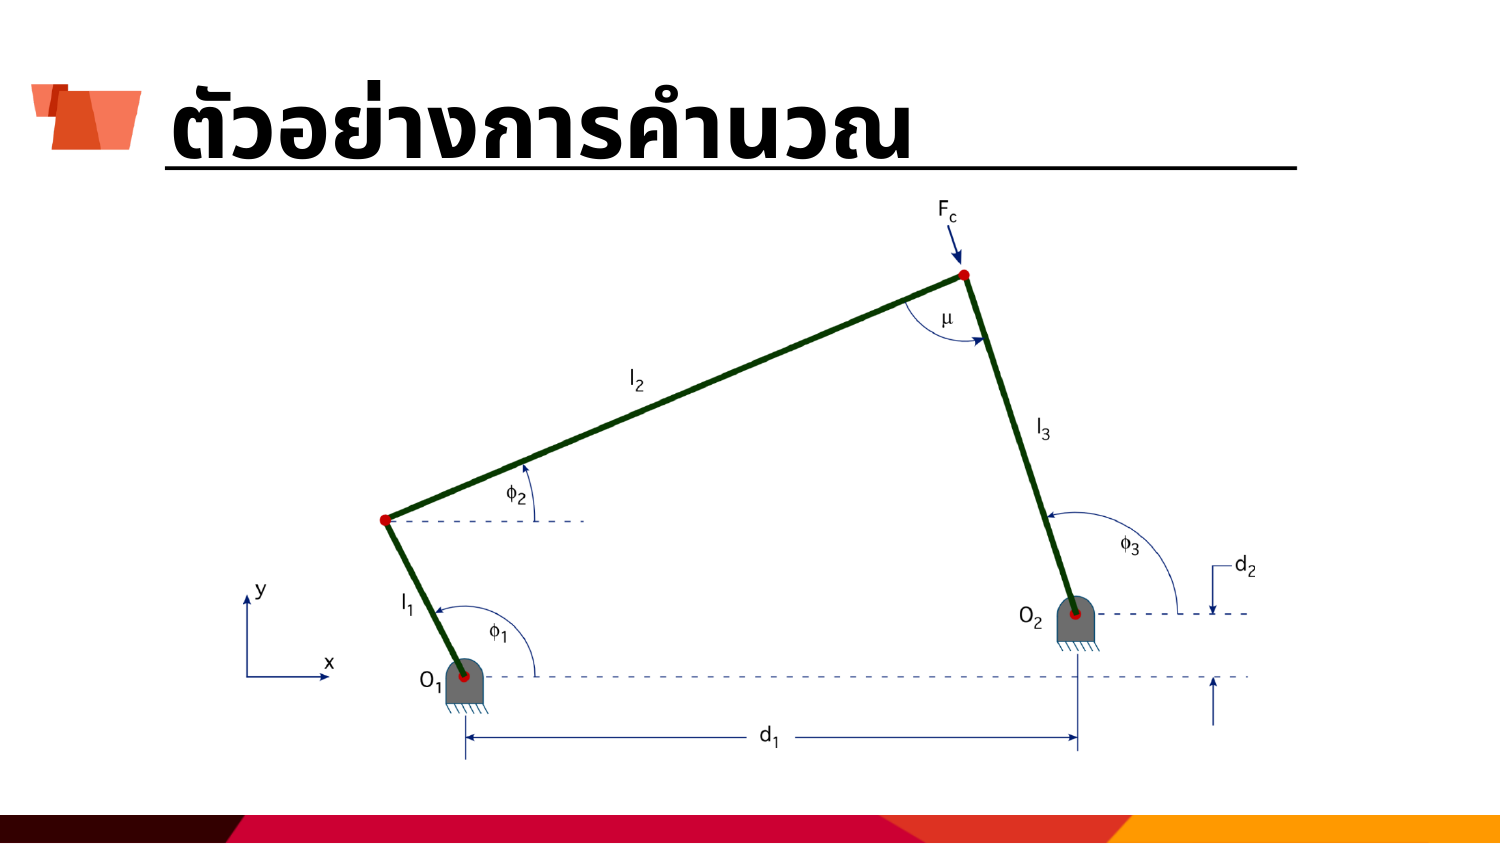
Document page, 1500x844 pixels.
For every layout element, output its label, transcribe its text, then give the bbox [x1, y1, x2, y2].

title ตัวอย่างการคำนวณ [154, 61, 1308, 197]
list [243, 200, 1255, 760]
picture [0, 815, 1500, 844]
picture [21, 73, 150, 160]
